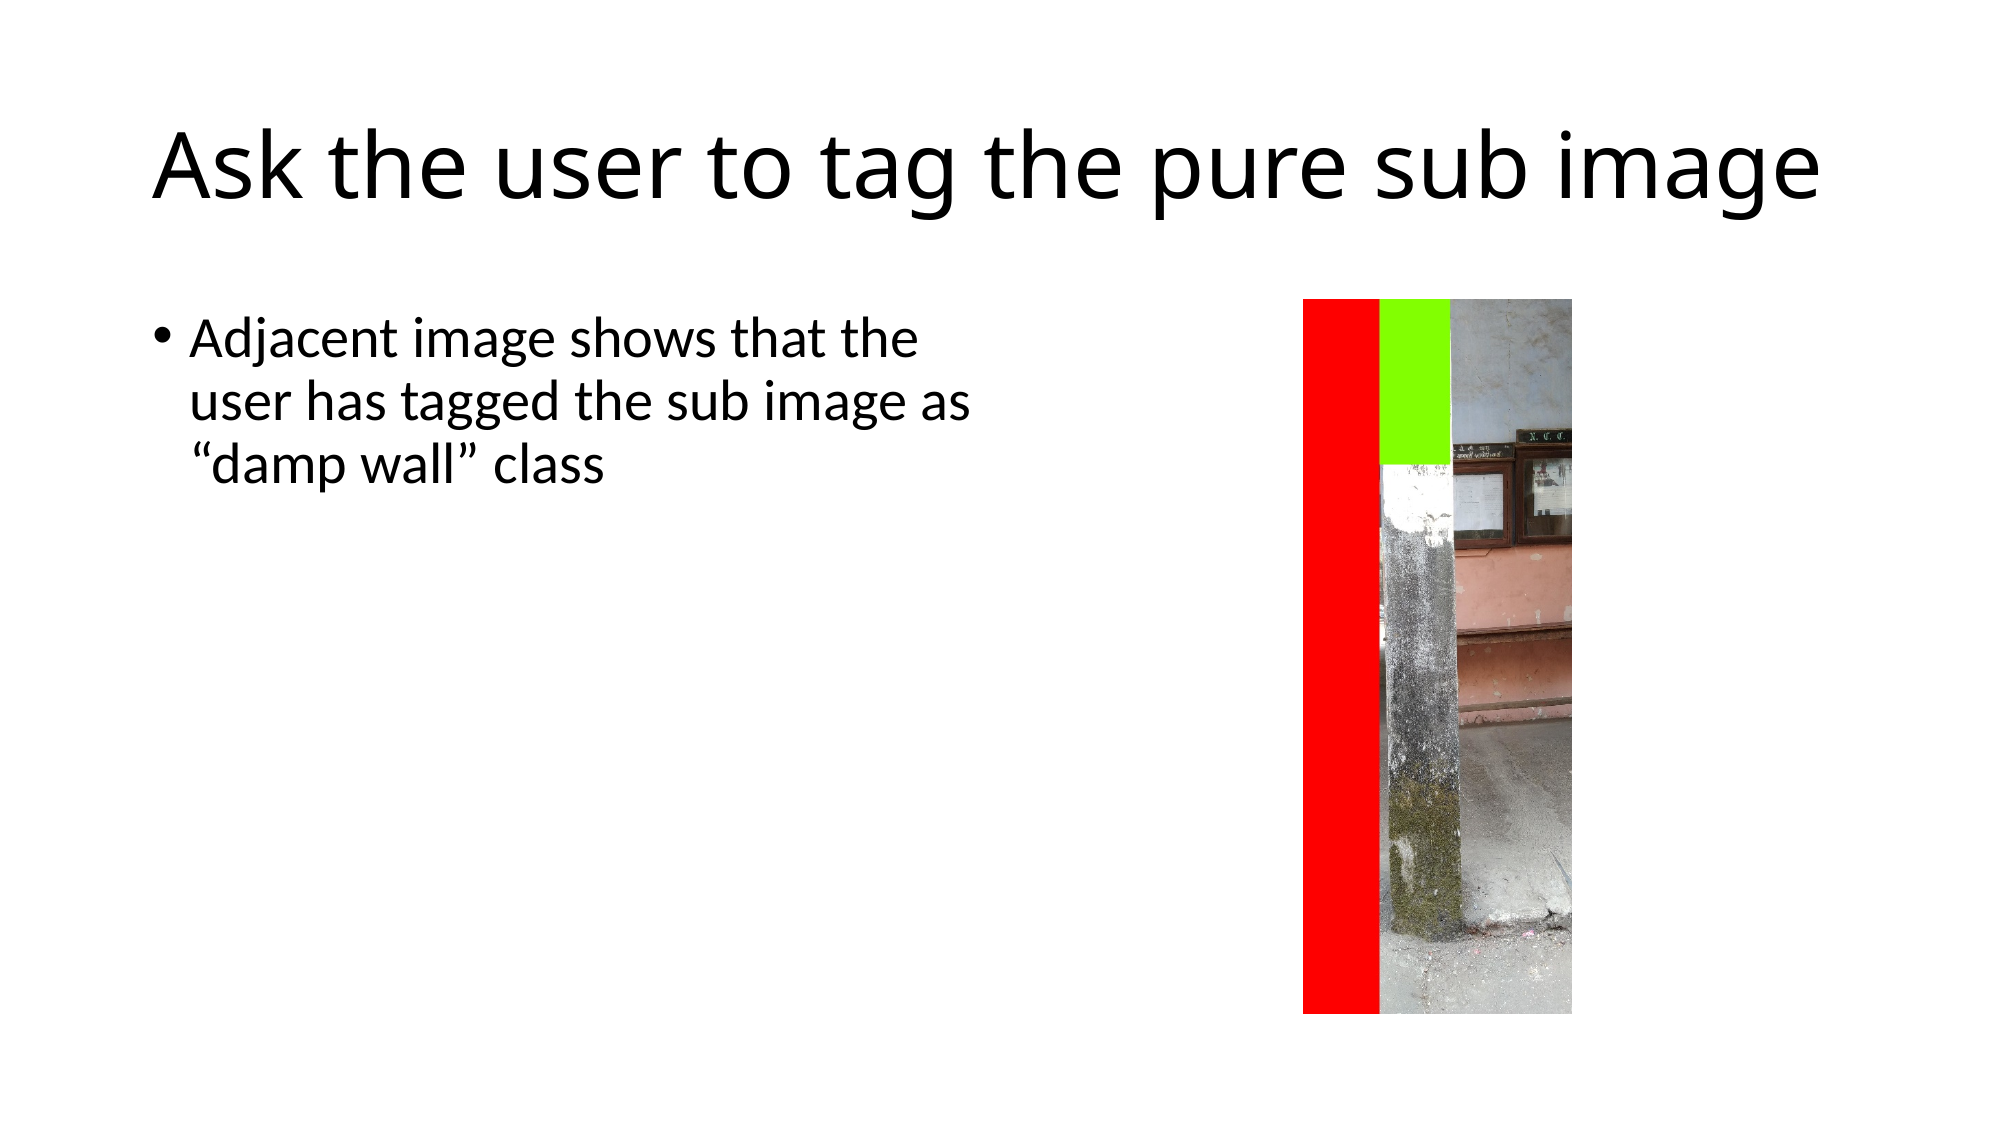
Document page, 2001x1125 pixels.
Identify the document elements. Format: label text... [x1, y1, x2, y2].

list Adjacent image shows that the user has tagged the sub image as “damp wall” class [137, 299, 988, 1014]
title Ask the user to tag the pure sub image [137, 59, 1863, 278]
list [1303, 299, 1572, 1014]
